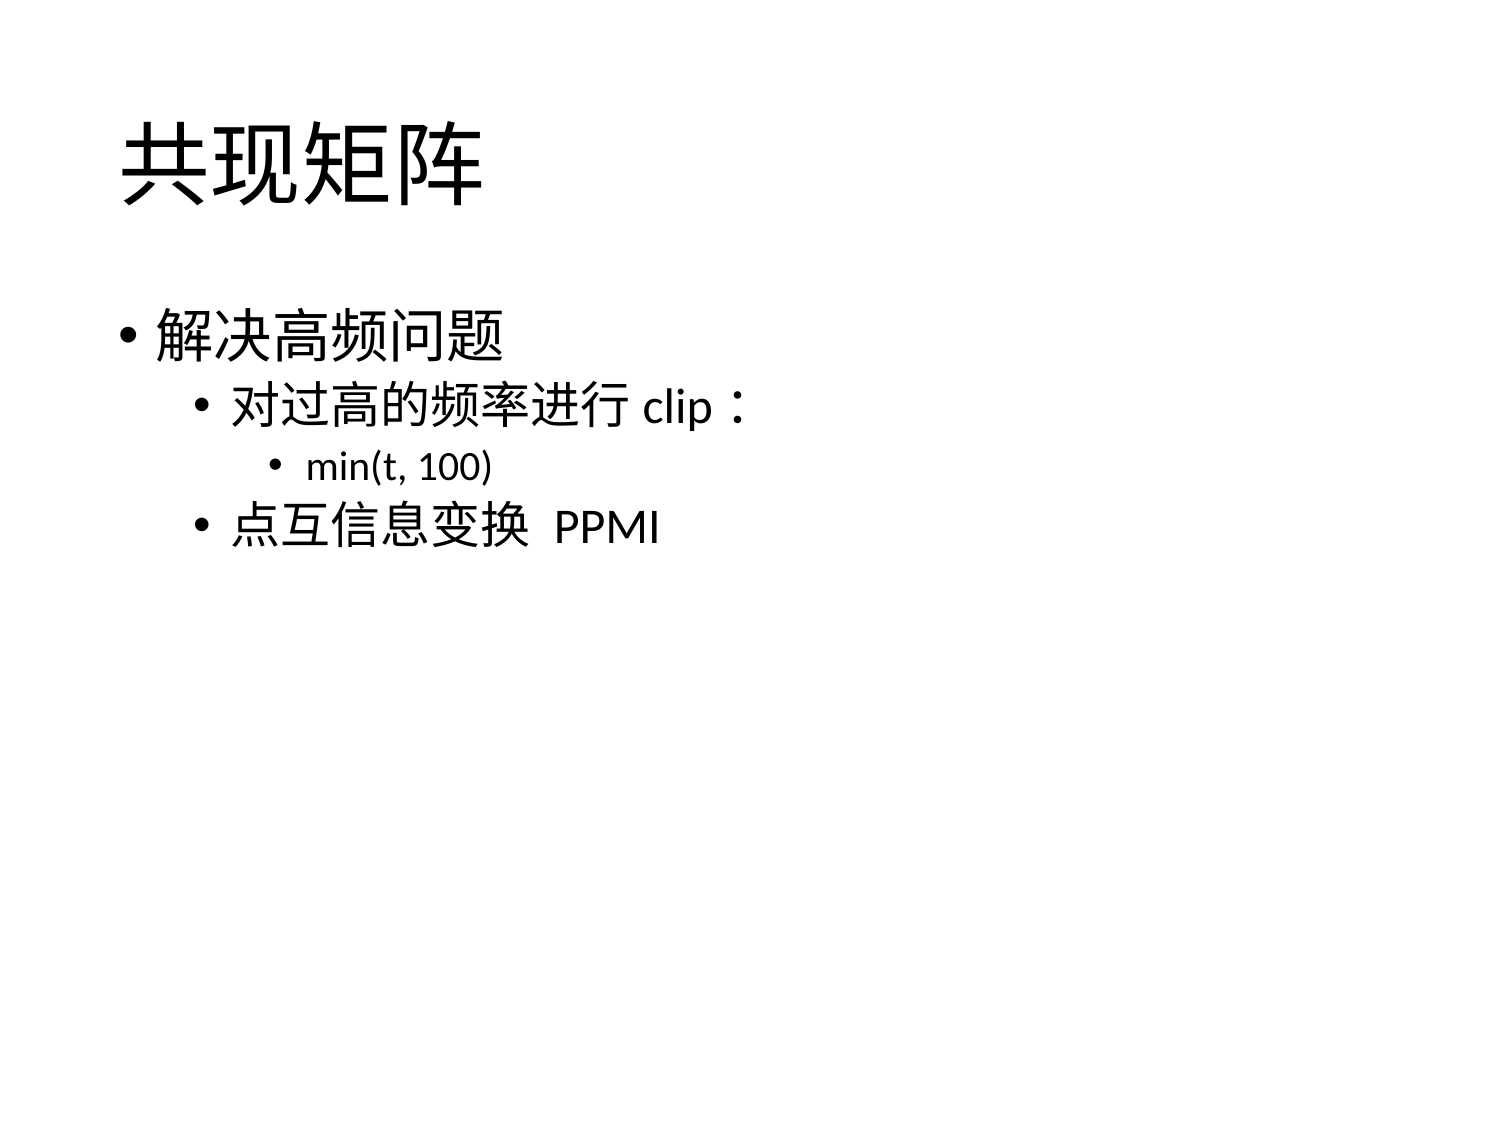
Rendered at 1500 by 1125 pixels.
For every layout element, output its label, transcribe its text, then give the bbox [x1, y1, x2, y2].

list 解决高频问题 对过高的频率进行clip： min(t, 100) 点互信息变换 PPMI [103, 299, 1397, 1014]
title 共现矩阵 [103, 59, 1397, 278]
